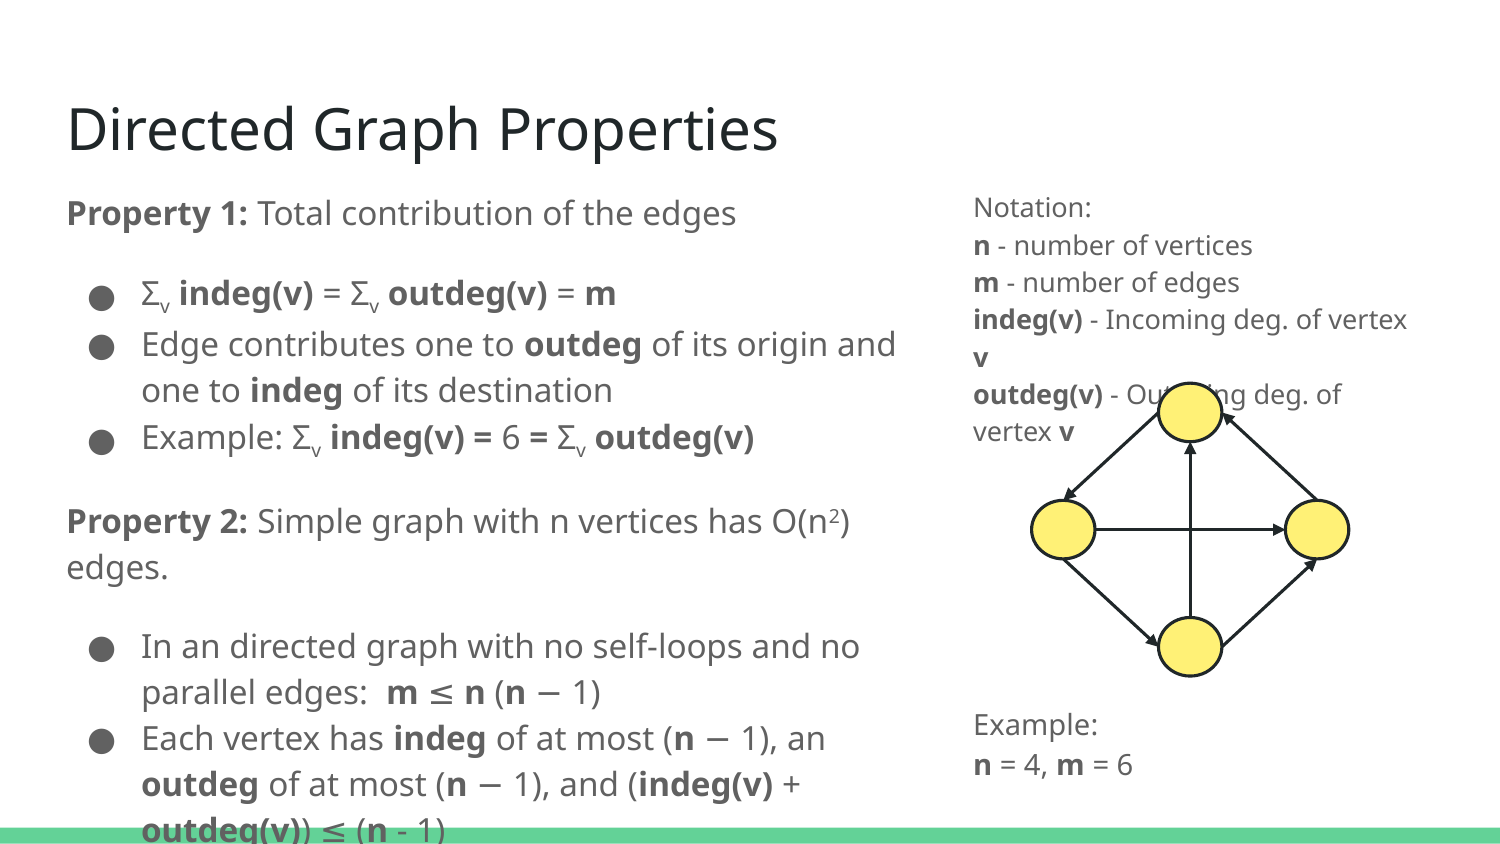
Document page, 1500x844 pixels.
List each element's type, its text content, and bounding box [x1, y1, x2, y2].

list Example: n = 4, m = 6 [959, 686, 1423, 786]
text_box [1031, 382, 1350, 677]
title Directed Graph Properties [51, 77, 1449, 171]
list Notation: n - number of vertices m - number of edges indeg(v) - Incoming deg. of vertex v outdeg(v) - Outgoing deg. of vertex v [959, 170, 1423, 374]
list Property 1: Total contribution of the edges Σv indeg(v) = Σv outdeg(v) = m Edge contributes one to outdeg of its origin and one to indeg of its destination Example: Σv indeg(v) = 6 = Σv outdeg(v) Property 2: Simple graph with n vertices has O(n2) edges. In an directed graph with no self-loops and no parallel edges: m ≤ n (n − 1) Each vertex has indeg of at most (n − 1), an outdeg of at most (n − 1), and (indeg(v) + outdeg(v)) ≤ (n - 1) Example: 6 ≤ 4 (4 - 1) [51, 170, 959, 786]
